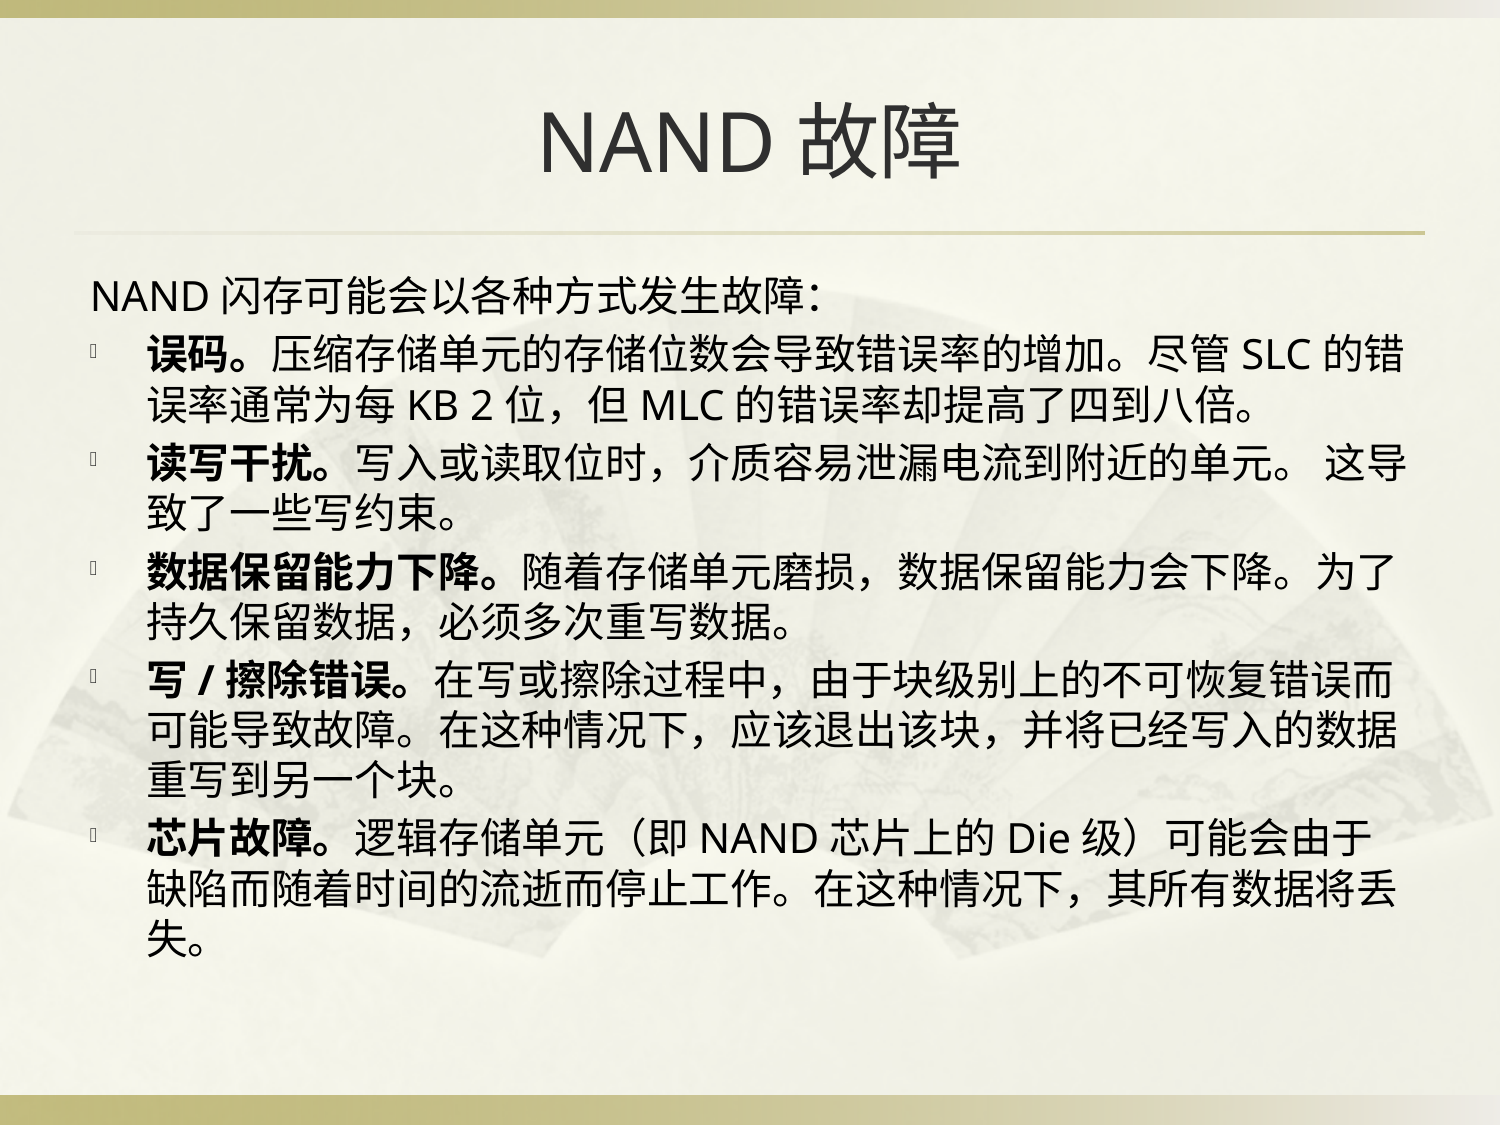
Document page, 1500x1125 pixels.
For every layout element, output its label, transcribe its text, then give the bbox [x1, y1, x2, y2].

title NAND故障 [75, 45, 1425, 233]
list NAND闪存可能会以各种方式发生故障： 误码。压缩存储单元的存储位数会导致错误率的增加。尽管SLC的错误率通常为每KB 2位，但MLC的错误率却提高了四到八倍。 读写干扰。写入或读取位时，介质容易泄漏电流到附近的单元。 这导致了一些写约束。 数据保留能力下降。随着存储单元磨损，数据保留能力会下降。为了持久保留数据，必须多次重写数据。 写/擦除错误。在写或擦除过程中，由于块级别上的不可恢复错误而可能导致故障。在这种情况下，应该退出该块，并将已经写入的数据重写到另一个块。 芯片故障。逻辑存储单元（即NAND芯片上的Die级）可能会由于缺陷而随着时间的流逝而停止工作。在这种情况下，其所有数据将丢失。 [75, 262, 1425, 1032]
